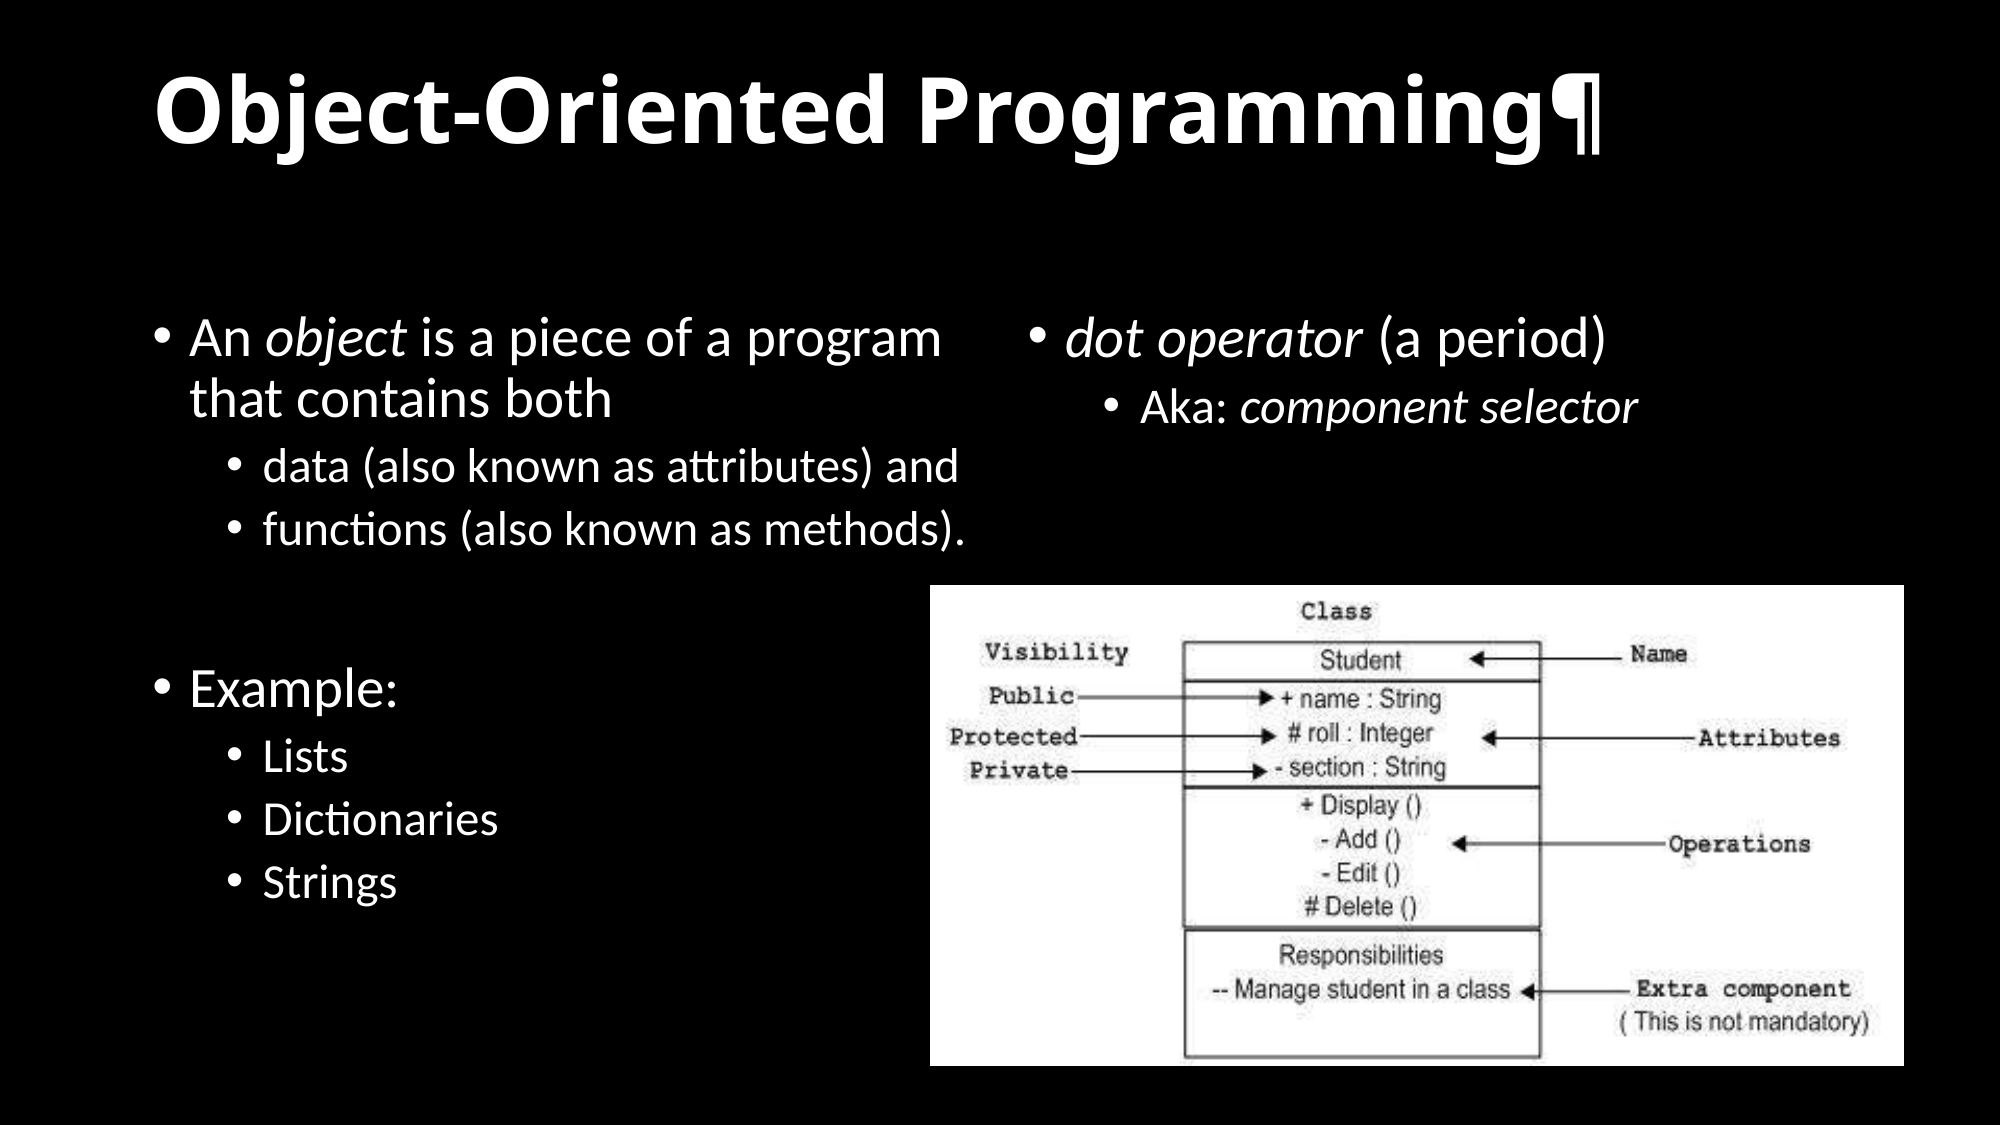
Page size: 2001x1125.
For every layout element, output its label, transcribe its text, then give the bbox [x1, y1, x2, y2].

picture [930, 585, 1904, 1066]
list An object is a piece of a program that contains both data (also known as attributes) and functions (also known as methods). Example: Lists Dictionaries Strings [137, 299, 988, 1014]
title Object-Oriented Programming¶ [137, 59, 1863, 278]
list dot operator (a period) Aka: component selector [1012, 299, 1863, 585]
